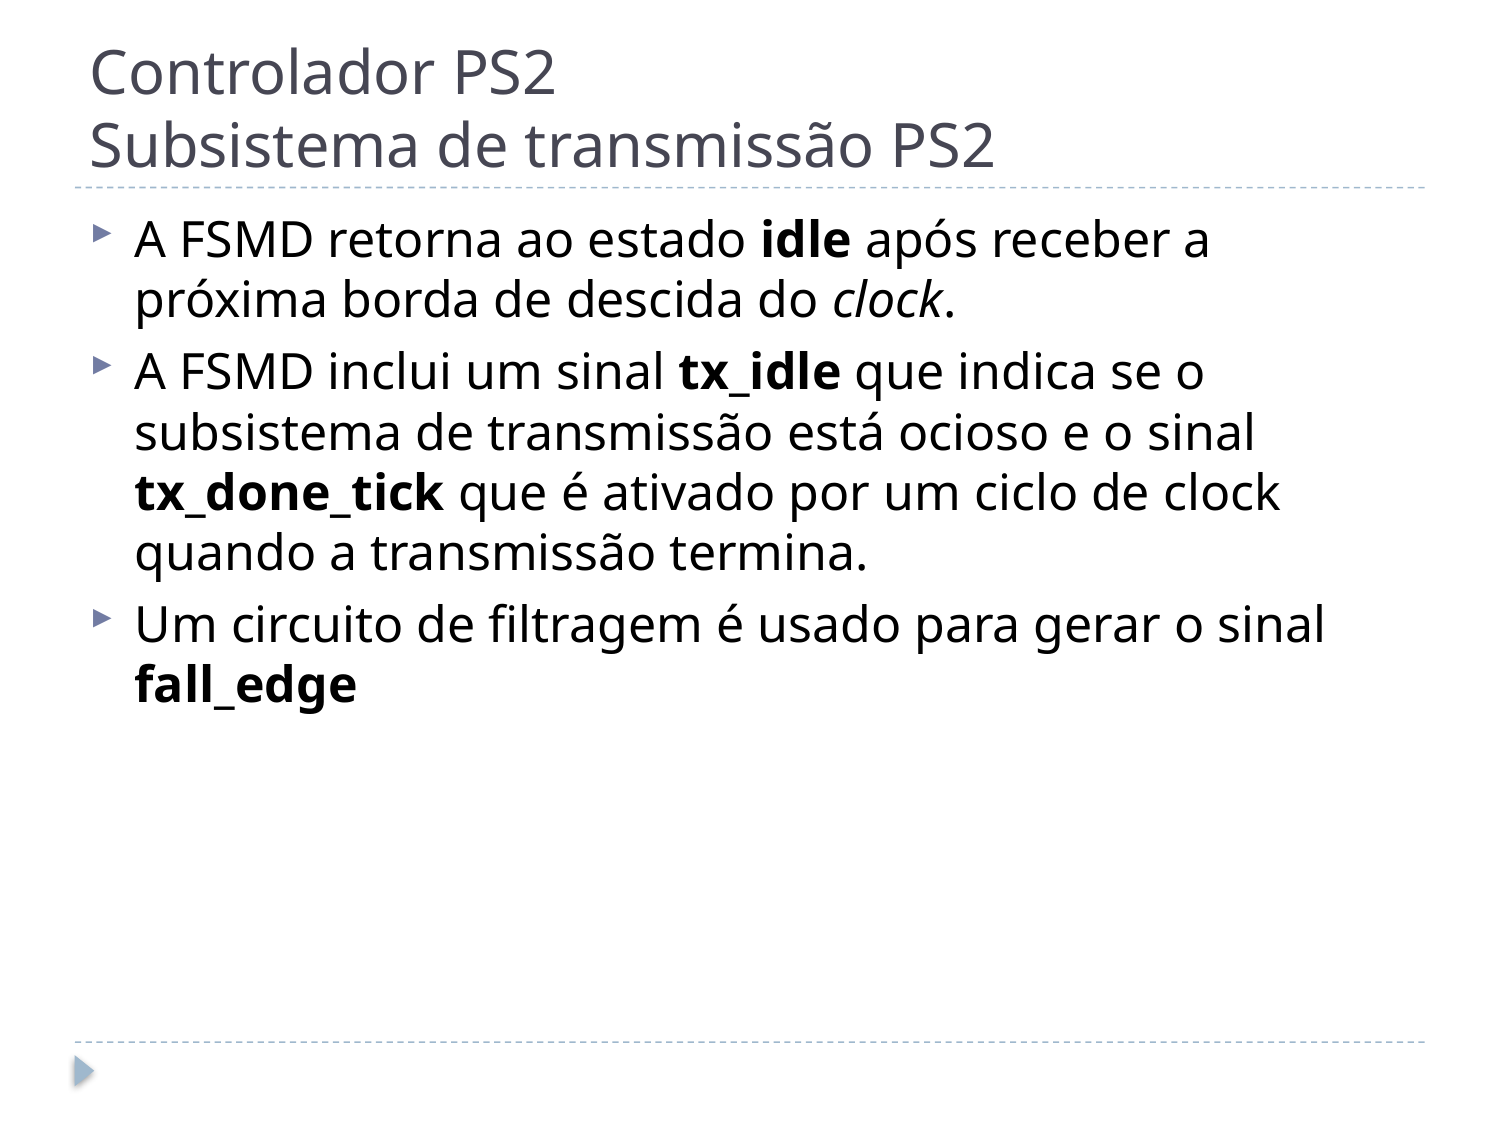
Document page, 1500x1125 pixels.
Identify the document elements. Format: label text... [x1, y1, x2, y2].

title Controlador PS2 Subsistema de transmissão PS2 [75, 24, 1425, 188]
list A FSMD retorna ao estado idle após receber a próxima borda de descida do clock. A FSMD inclui um sinal tx_idle que indica se o subsistema de transmissão está ocioso e o sinal tx_done_tick que é ativado por um ciclo de clock quando a transmissão termina. Um circuito de filtragem é usado para gerar o sinal fall_edge [75, 200, 1425, 1010]
